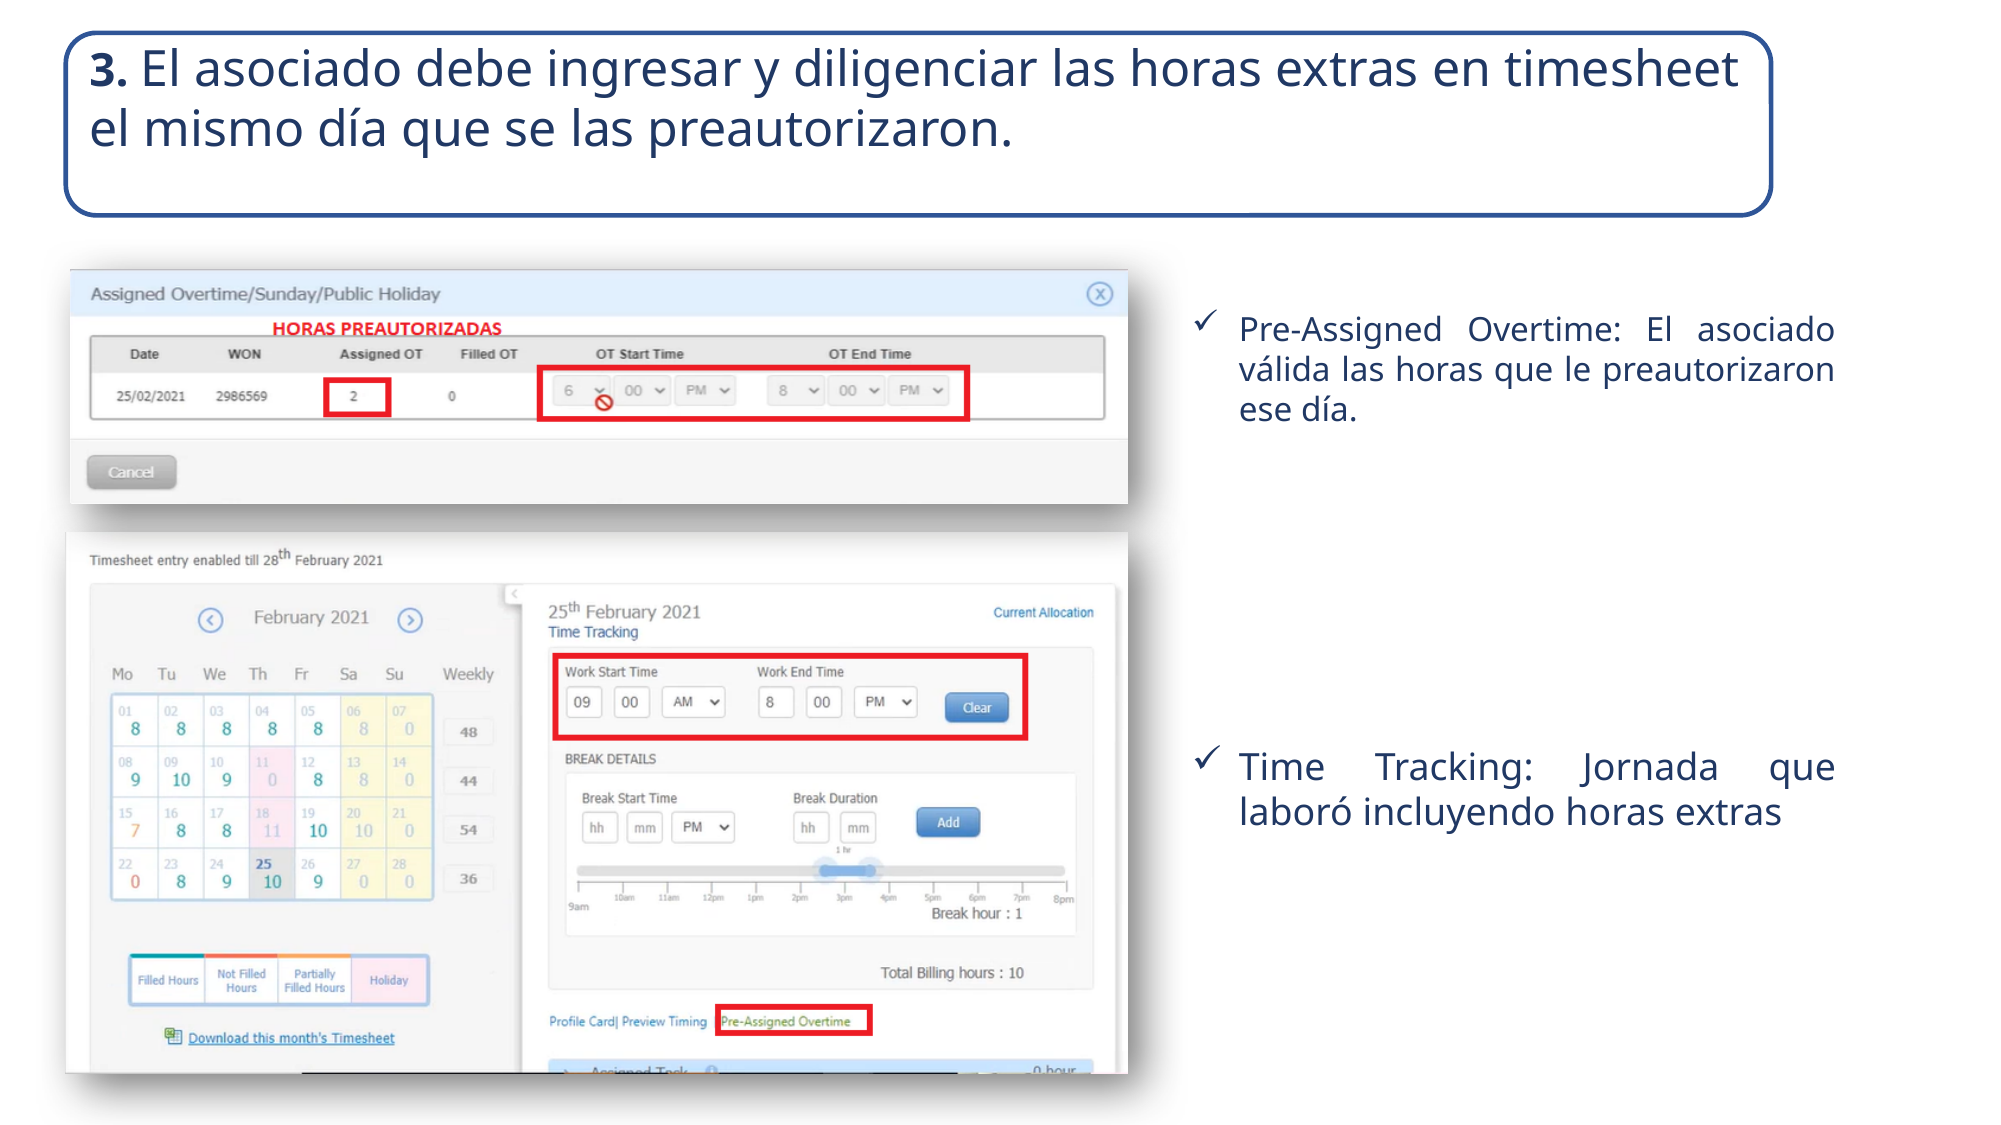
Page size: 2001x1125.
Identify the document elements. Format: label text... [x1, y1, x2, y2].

picture [70, 269, 1128, 504]
text_box 3. El asociado debe ingresar y diligenciar las horas extras en timesheet el mismo día que se las preautorizaron. [64, 31, 1773, 217]
text_box Time Tracking: Jornada que laboró incluyendo horas extras [1177, 735, 1851, 841]
text_box Pre-Assigned Overtime: El asociado válida las horas que le preautorizaron ese día. [1177, 300, 1851, 475]
picture [65, 532, 1128, 1074]
